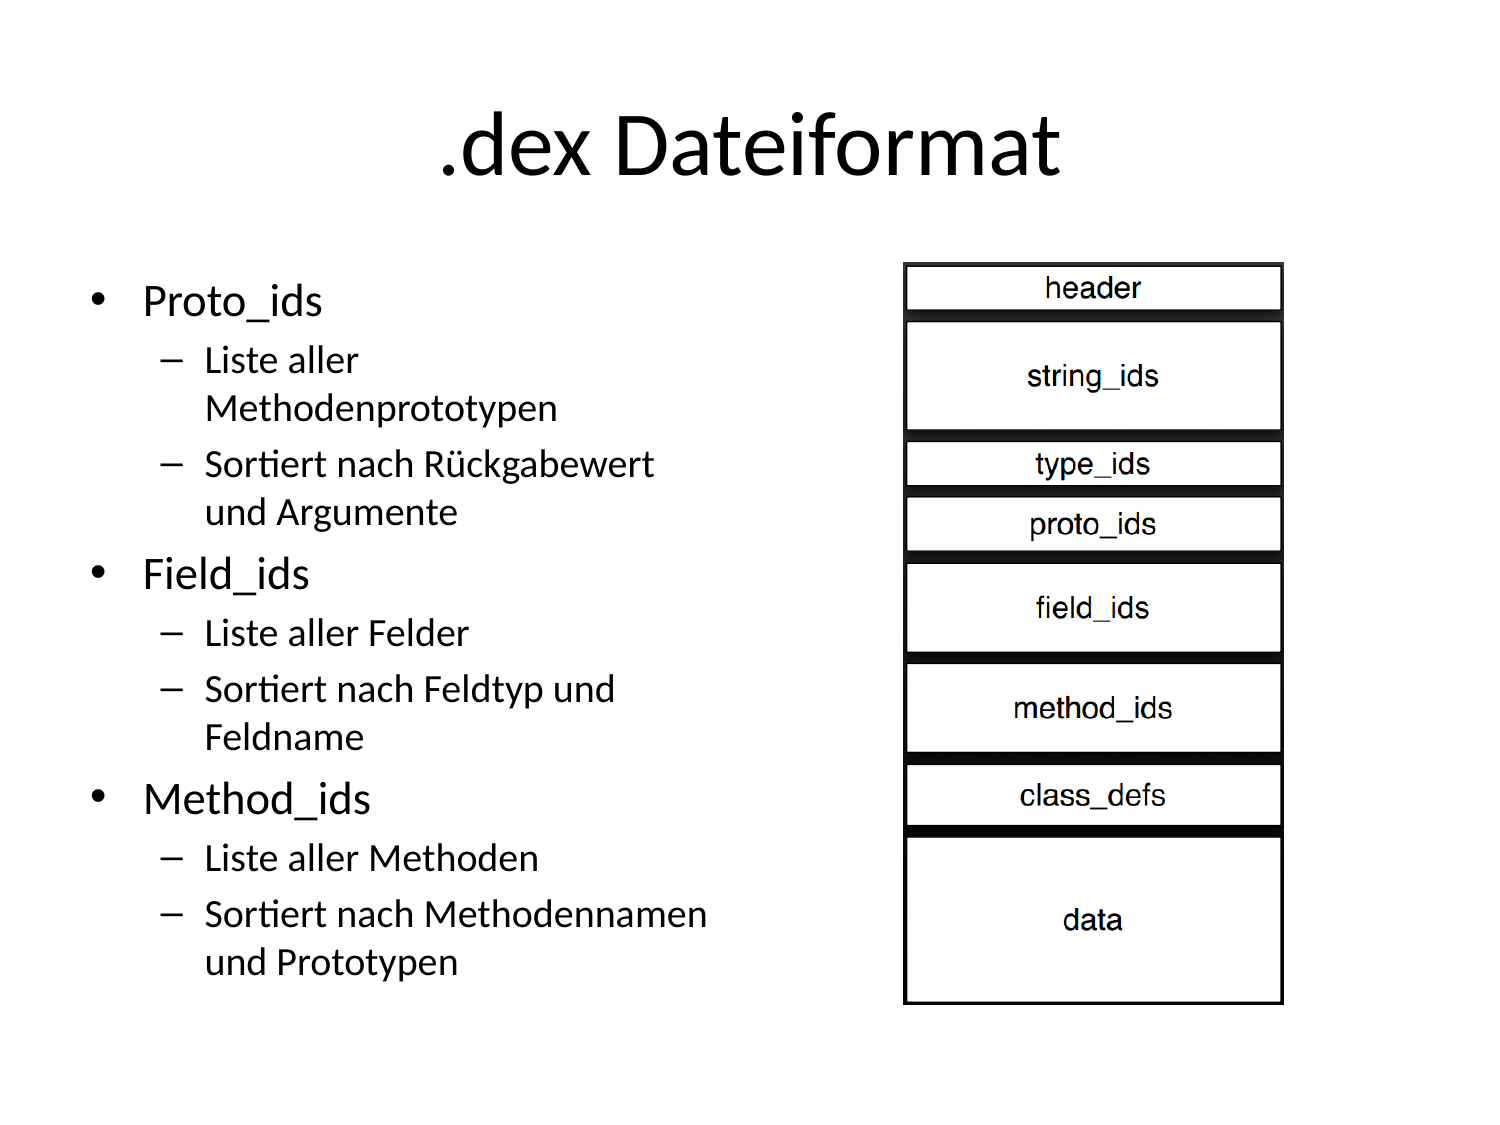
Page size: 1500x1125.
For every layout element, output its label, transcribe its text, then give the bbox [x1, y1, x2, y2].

list Proto_ids Liste aller Methodenprototypen Sortiert nach Rückgabewert und Argumente Field_ids Liste aller Felder Sortiert nach Feldtyp und Feldname Method_ids Liste aller Methoden Sortiert nach Methodennamen und Prototypen [75, 262, 738, 1005]
title .dex Dateiformat [75, 45, 1425, 233]
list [903, 262, 1284, 1006]
